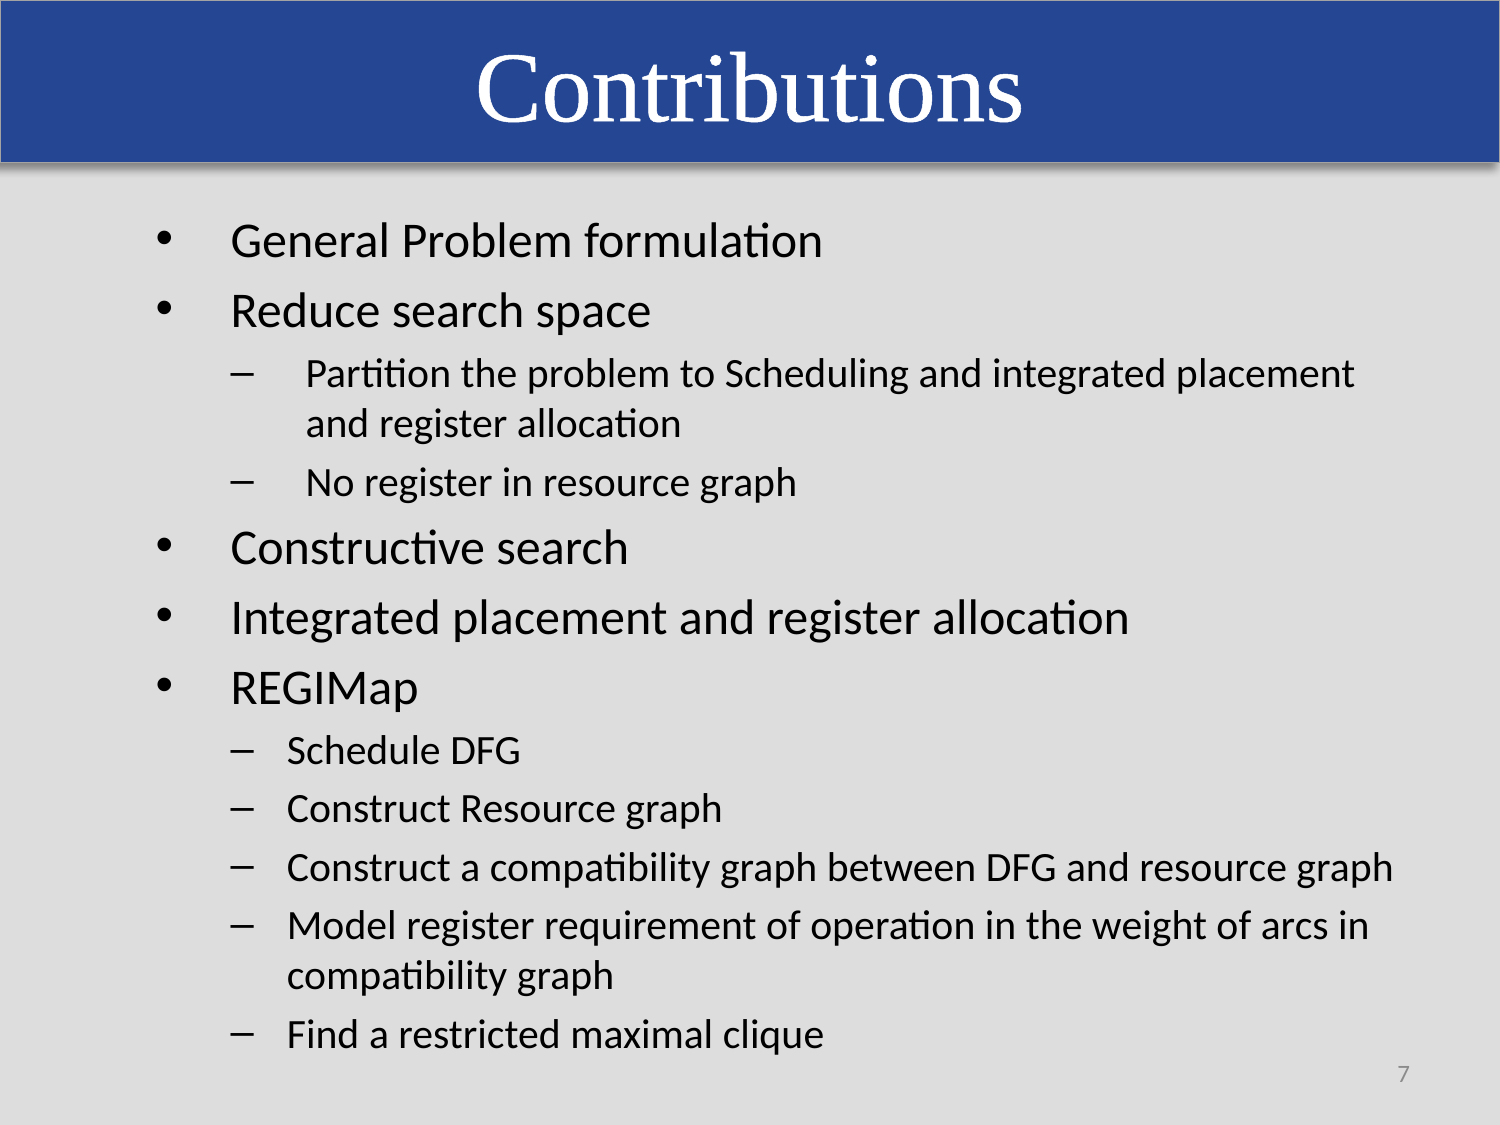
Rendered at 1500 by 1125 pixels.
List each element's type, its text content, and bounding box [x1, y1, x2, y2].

slide_number 7 [1074, 1042, 1425, 1103]
list General Problem formulation Reduce search space Partition the problem to Scheduling and integrated placement and register allocation No register in resource graph Constructive search Integrated placement and register allocation REGIMap Schedule DFG Construct Resource graph Construct a compatibility graph between DFG and resource graph Model register requirement of operation in the weight of arcs in compatibility graph Find a restricted maximal clique [75, 200, 1425, 1088]
text_box Contributions [0, 0, 1500, 163]
